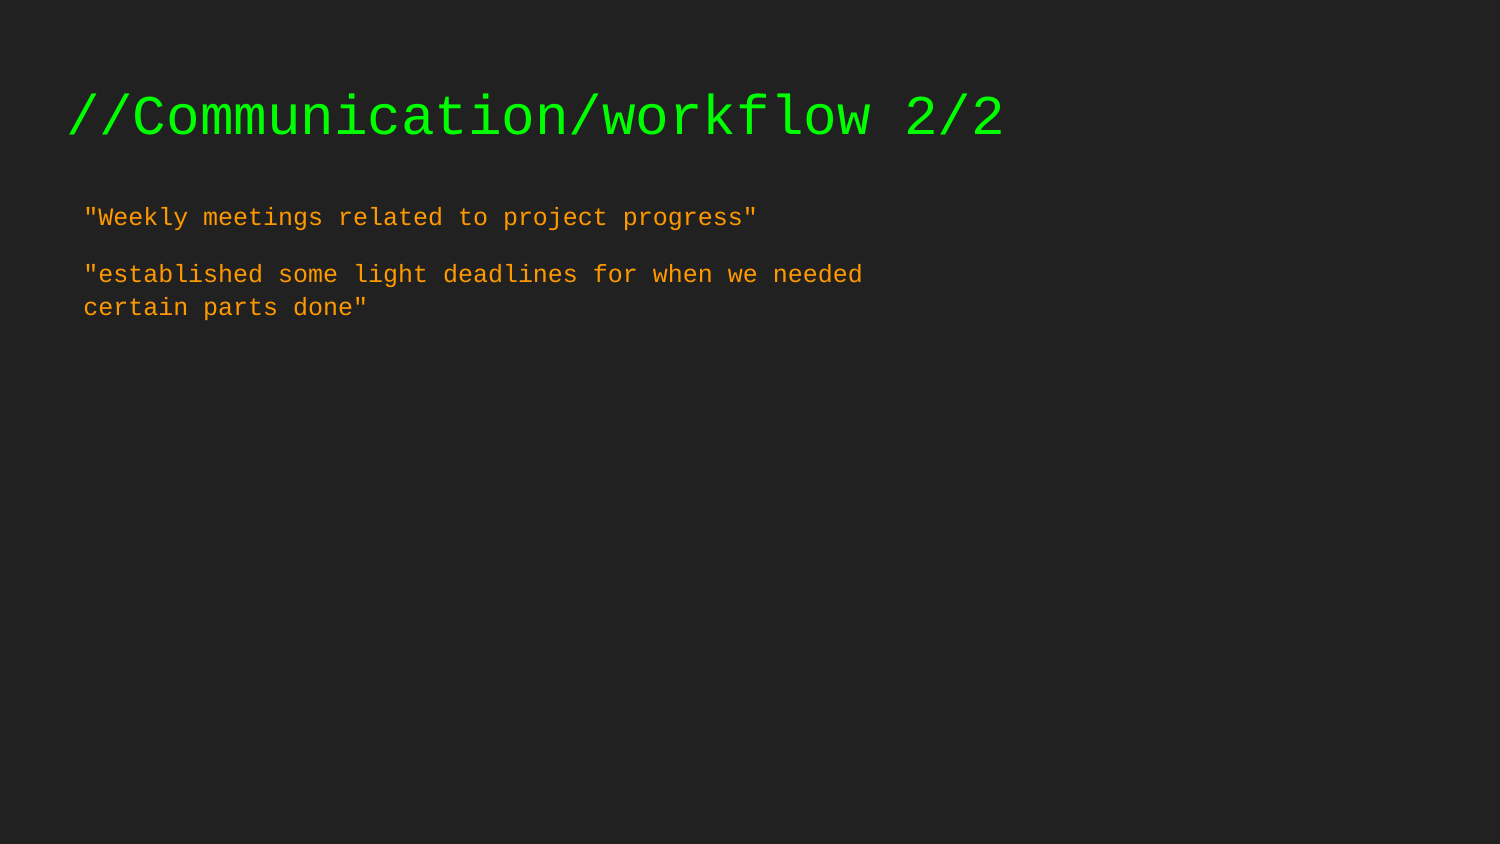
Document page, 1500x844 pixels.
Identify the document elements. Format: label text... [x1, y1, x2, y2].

list "Weekly meetings related to project progress" "established some light deadlines for when we needed certain parts done" [68, 185, 902, 746]
title //Communication/workflow 2/2 [51, 72, 1449, 167]
